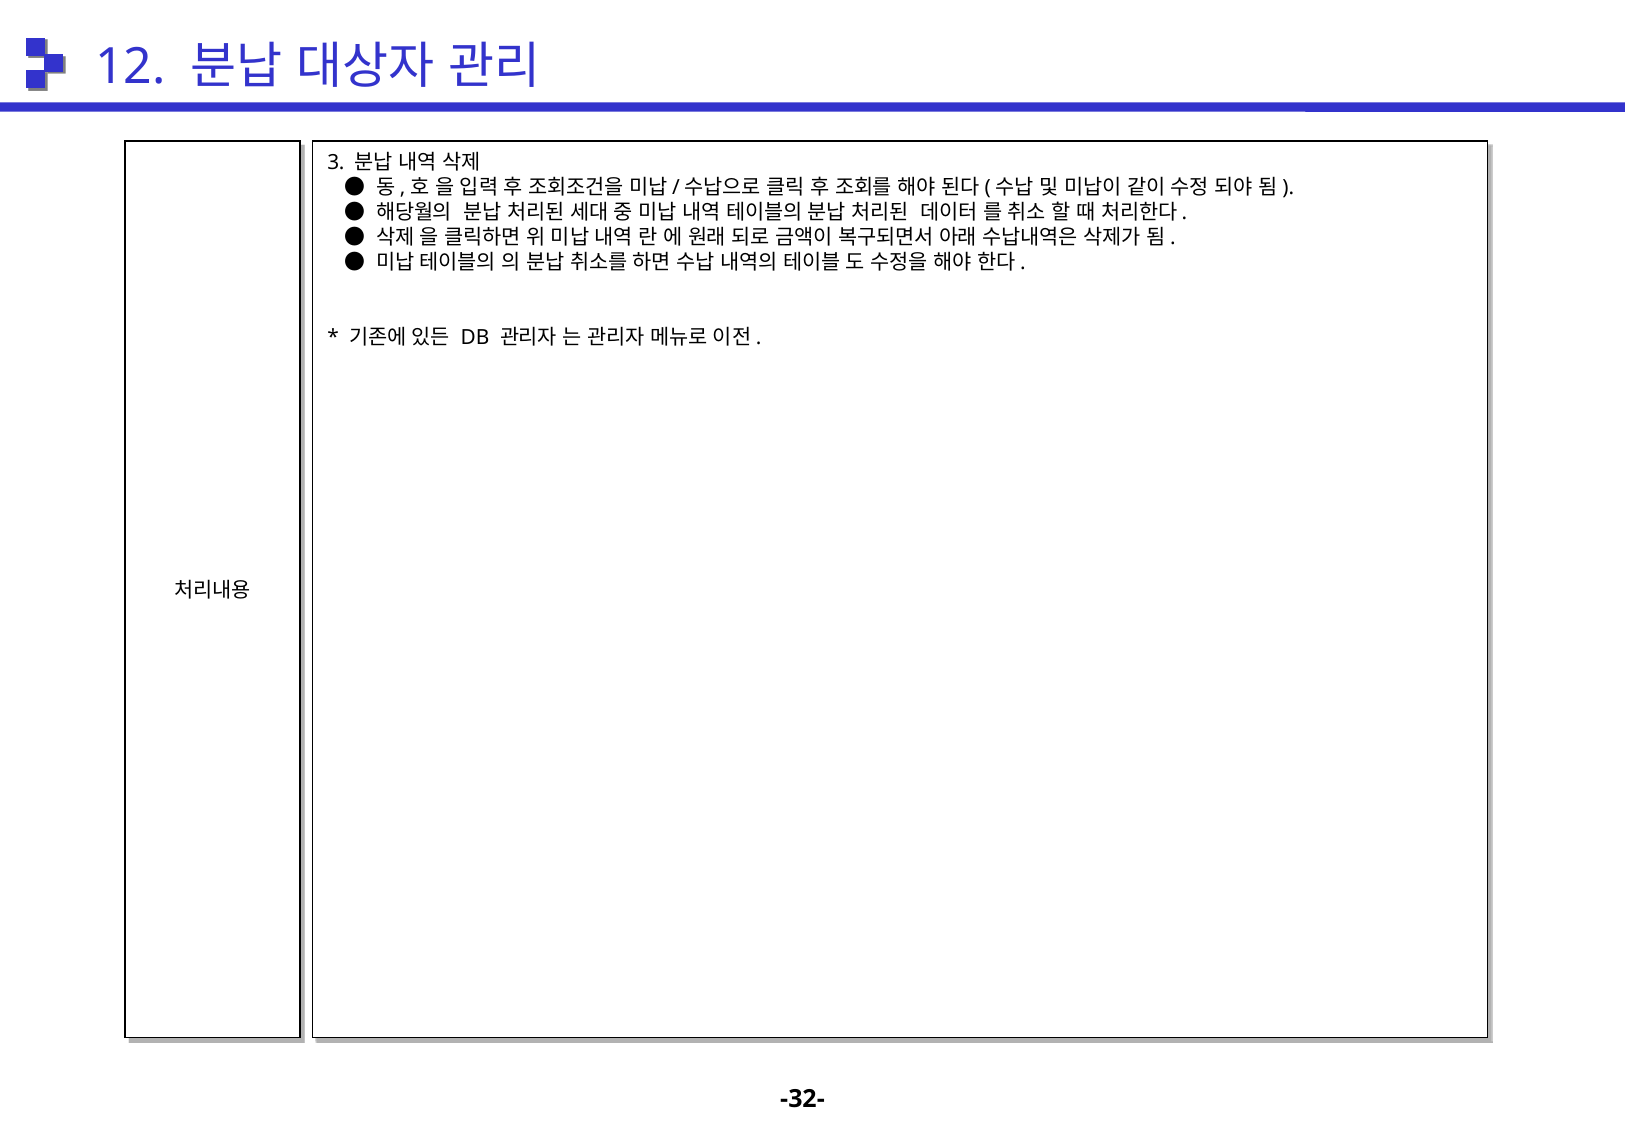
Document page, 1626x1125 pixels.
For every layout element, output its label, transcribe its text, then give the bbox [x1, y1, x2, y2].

text_box 12. 분납 대상자 관리 [75, 19, 400, 108]
text_box 처리내용 [125, 141, 300, 1038]
text_box 3. 분납 내역 삭제 ● 동,호 을 입력 후 조회조건을 미납/수납으로 클릭 후 조회를 해야 된다(수납 및 미납이 같이 수정 되야 됨). ● 해당월의 분납 처리된 세대 중 미납 내역 테이블의 분납 처리된 데이터 를 취소 할 때 처리한다. ● 삭제 을 클릭하면 위 미납 내역 란 에 원래 되로 금액이 복구되면서 아래 수납내역은 삭제가 됨. ● 미납 테이블의 의 분납 취소를 하면 수납 내역의 테이블 도 수정을 해야 한다. * 기존에 있든 DB 관리자 는 관리자 메뉴로 이전. [312, 141, 1488, 1038]
